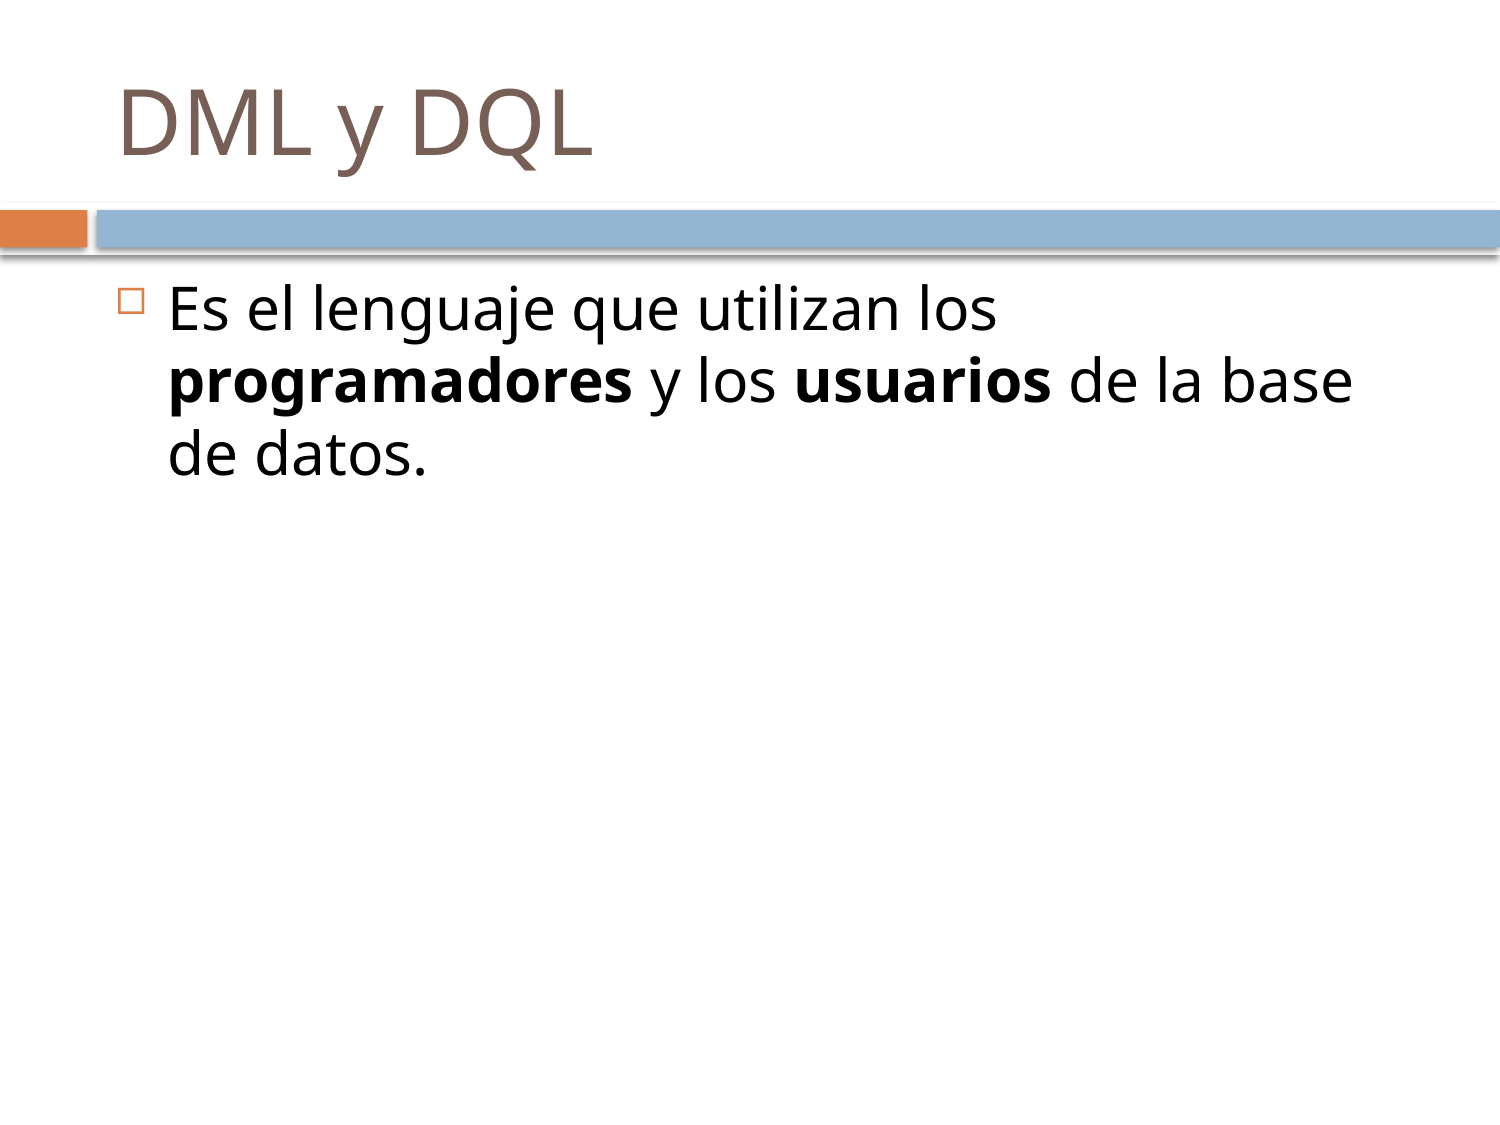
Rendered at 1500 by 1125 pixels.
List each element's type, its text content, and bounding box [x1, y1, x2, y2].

title DML y DQL [100, 37, 1438, 200]
list Es el lenguaje que utilizan los programadores y los usuarios de la base de datos. [100, 262, 1438, 1000]
